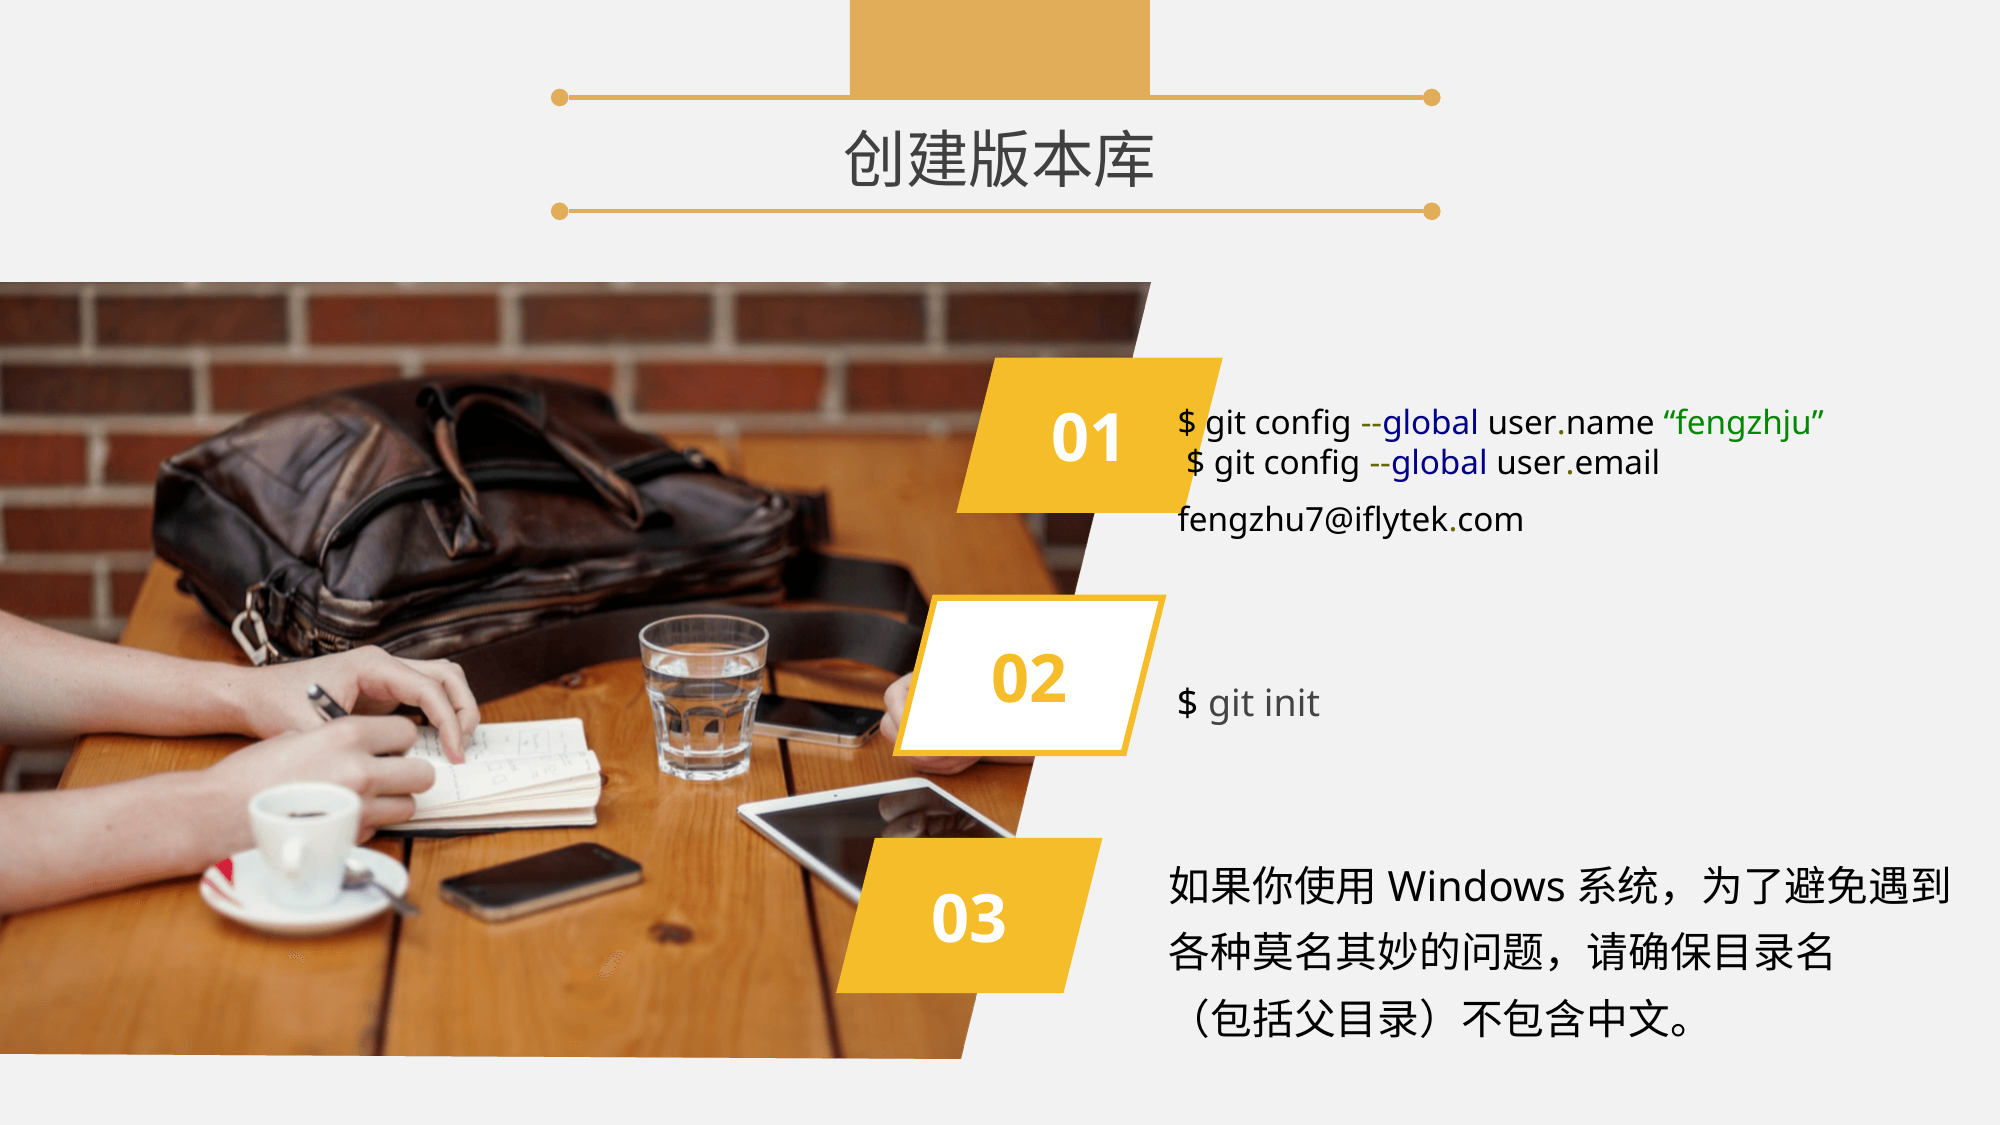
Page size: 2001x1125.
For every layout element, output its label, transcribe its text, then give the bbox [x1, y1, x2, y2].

picture [0, 282, 1151, 1059]
text_box [849, 0, 1151, 95]
text_box 创建版本库 [828, 113, 1172, 203]
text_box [836, 835, 1953, 1053]
text_box [1422, 201, 1442, 222]
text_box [956, 357, 1282, 513]
text_box $ git config --global user.name “fengzhju” $ git config --global user.email fengzhu7@iflytek.com [1162, 379, 2000, 563]
text_box [549, 201, 570, 222]
text_box [1422, 87, 1442, 108]
text_box [549, 87, 570, 108]
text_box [896, 597, 1343, 753]
